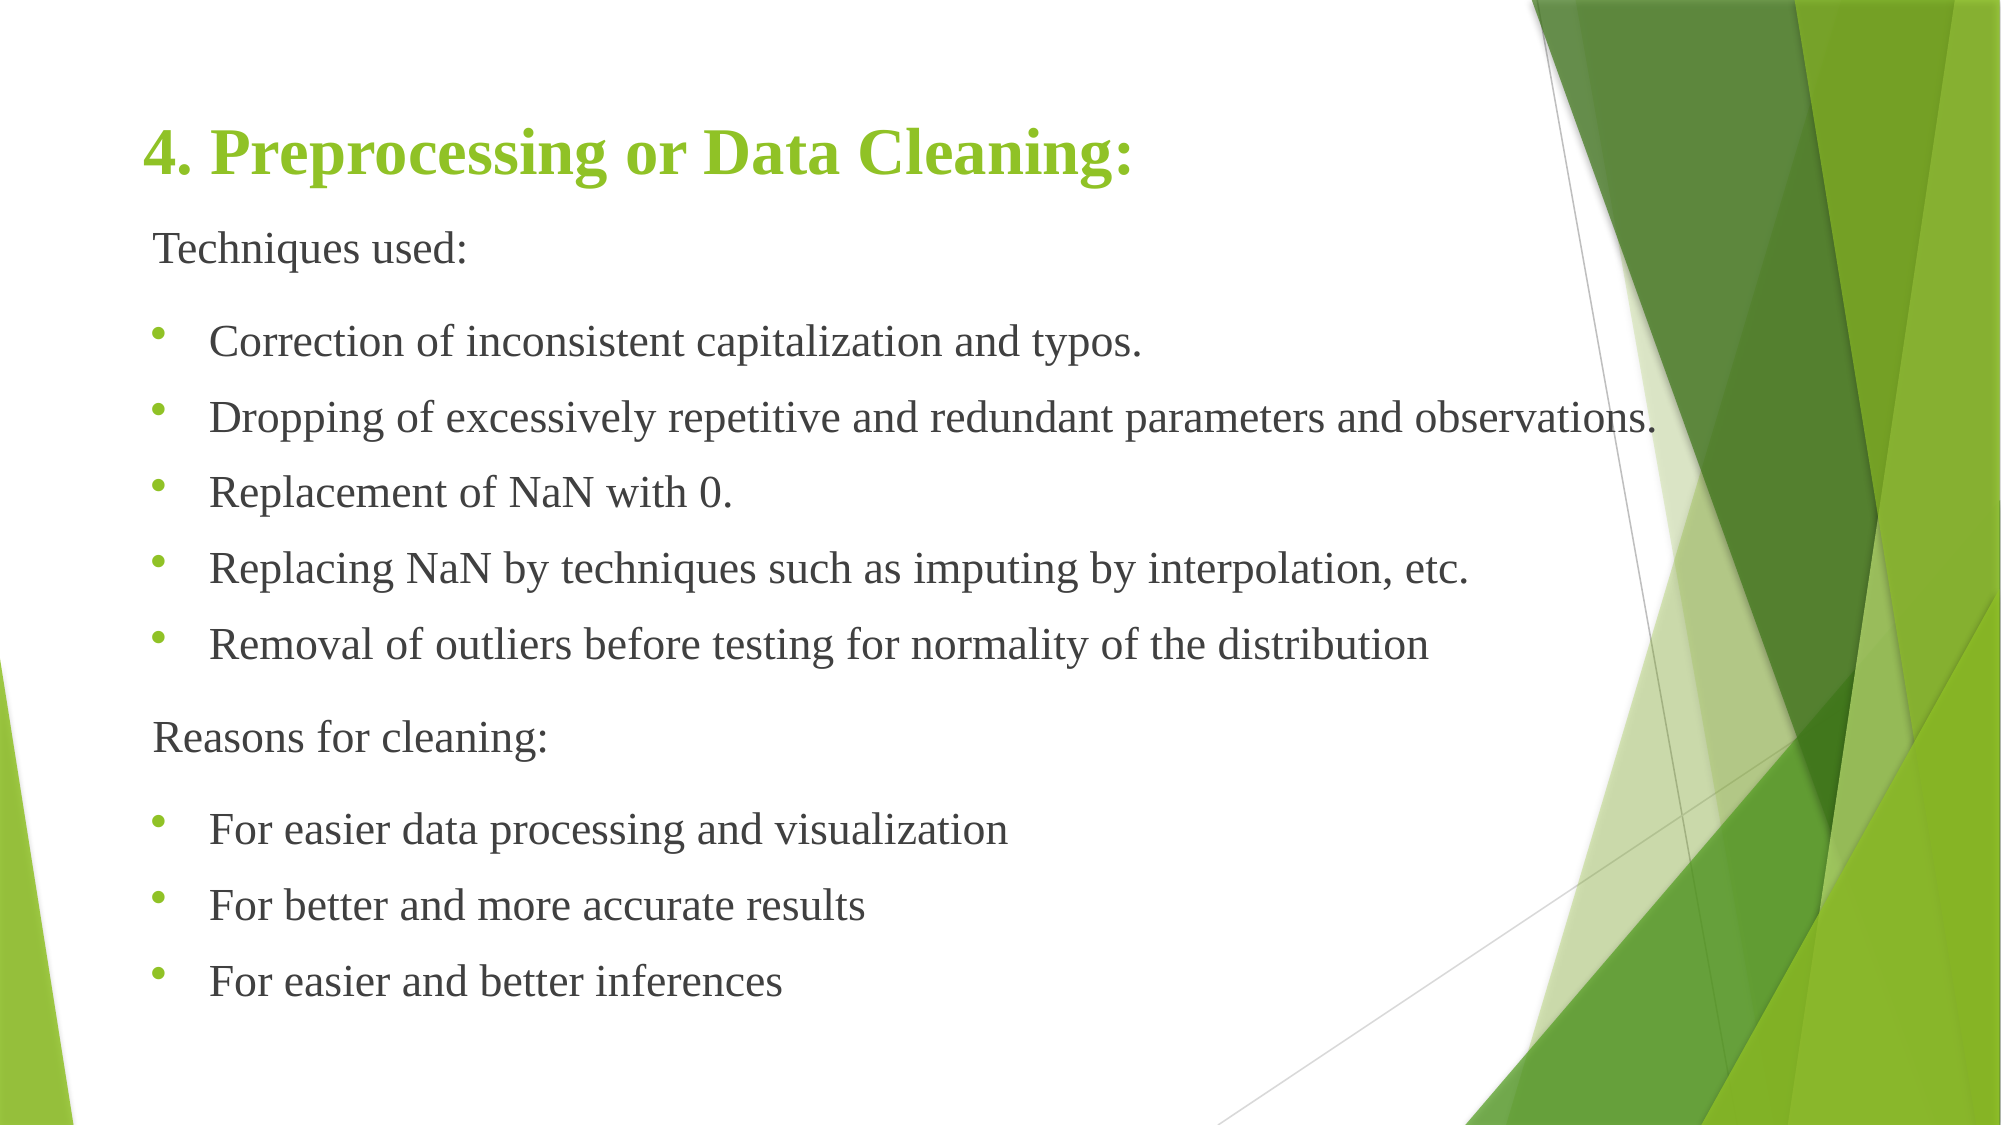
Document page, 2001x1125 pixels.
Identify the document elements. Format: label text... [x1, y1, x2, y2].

title 4. Preprocessing or Data Cleaning: [111, 99, 1522, 317]
list Techniques used: Correction of inconsistent capitalization and typos. Dropping of excessively repetitive and redundant parameters and observations. Replacement of NaN with 0. Replacing NaN by techniques such as imputing by interpolation, etc. Removal of outliers before testing for normality of the distribution Reasons for cleaning: For easier data processing and visualization For better and more accurate results For easier and better inferences [137, 210, 1863, 1014]
